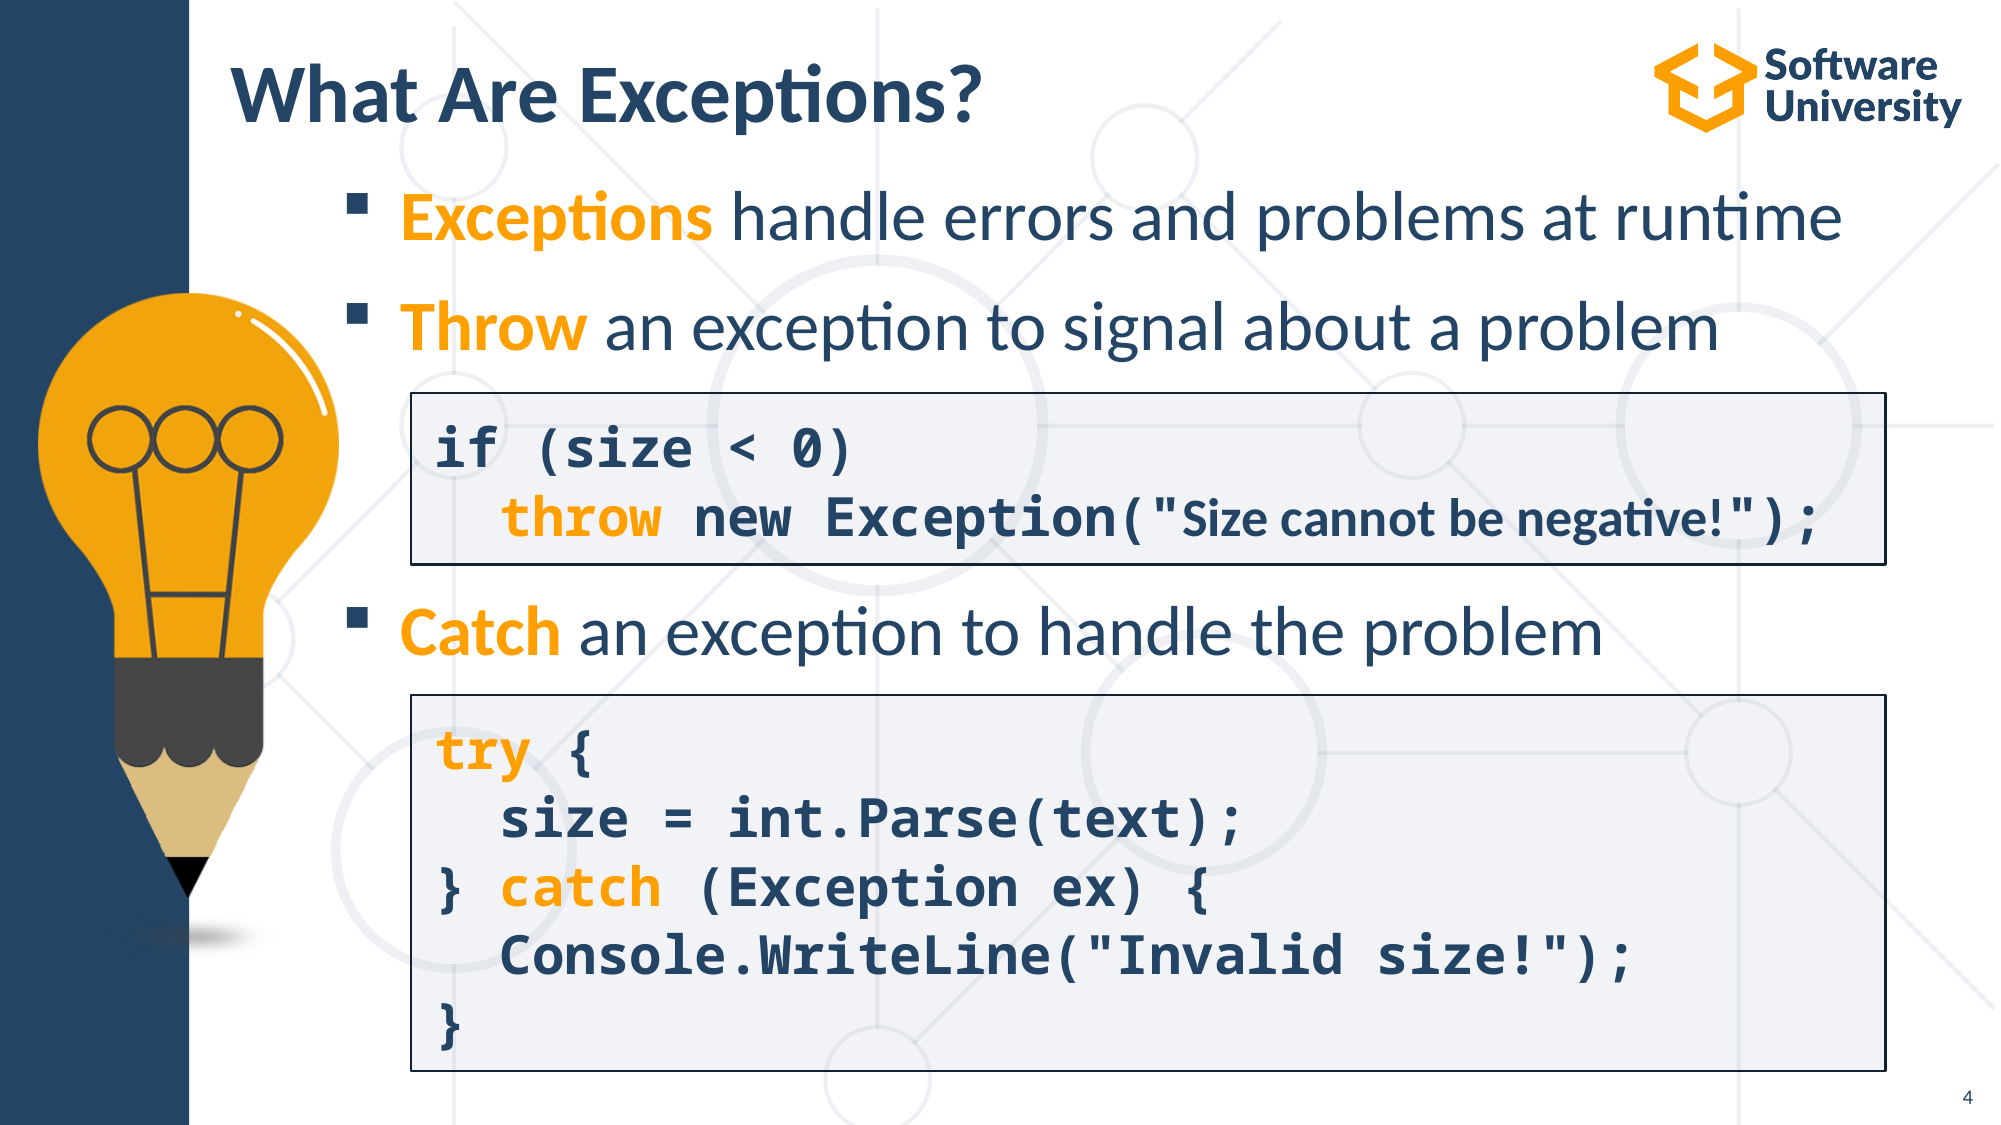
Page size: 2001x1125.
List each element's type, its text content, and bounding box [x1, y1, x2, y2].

list Exceptions handle errors and problems at runtime Throw an exception to signal about a problem Catch an exception to handle the problem [323, 163, 1985, 1074]
title What Are Exceptions? [212, 16, 1628, 162]
text_box try { size = int.Parse(text); } catch (Exception ex) { Console.WriteLine("Invalid size!"); } [411, 694, 1886, 1072]
picture [1641, 31, 1973, 145]
text_box if (size < 0) throw new Exception("Size cannot be negative!"); [411, 392, 1886, 565]
text_box 4 [1927, 1067, 1989, 1117]
picture [38, 293, 323, 961]
